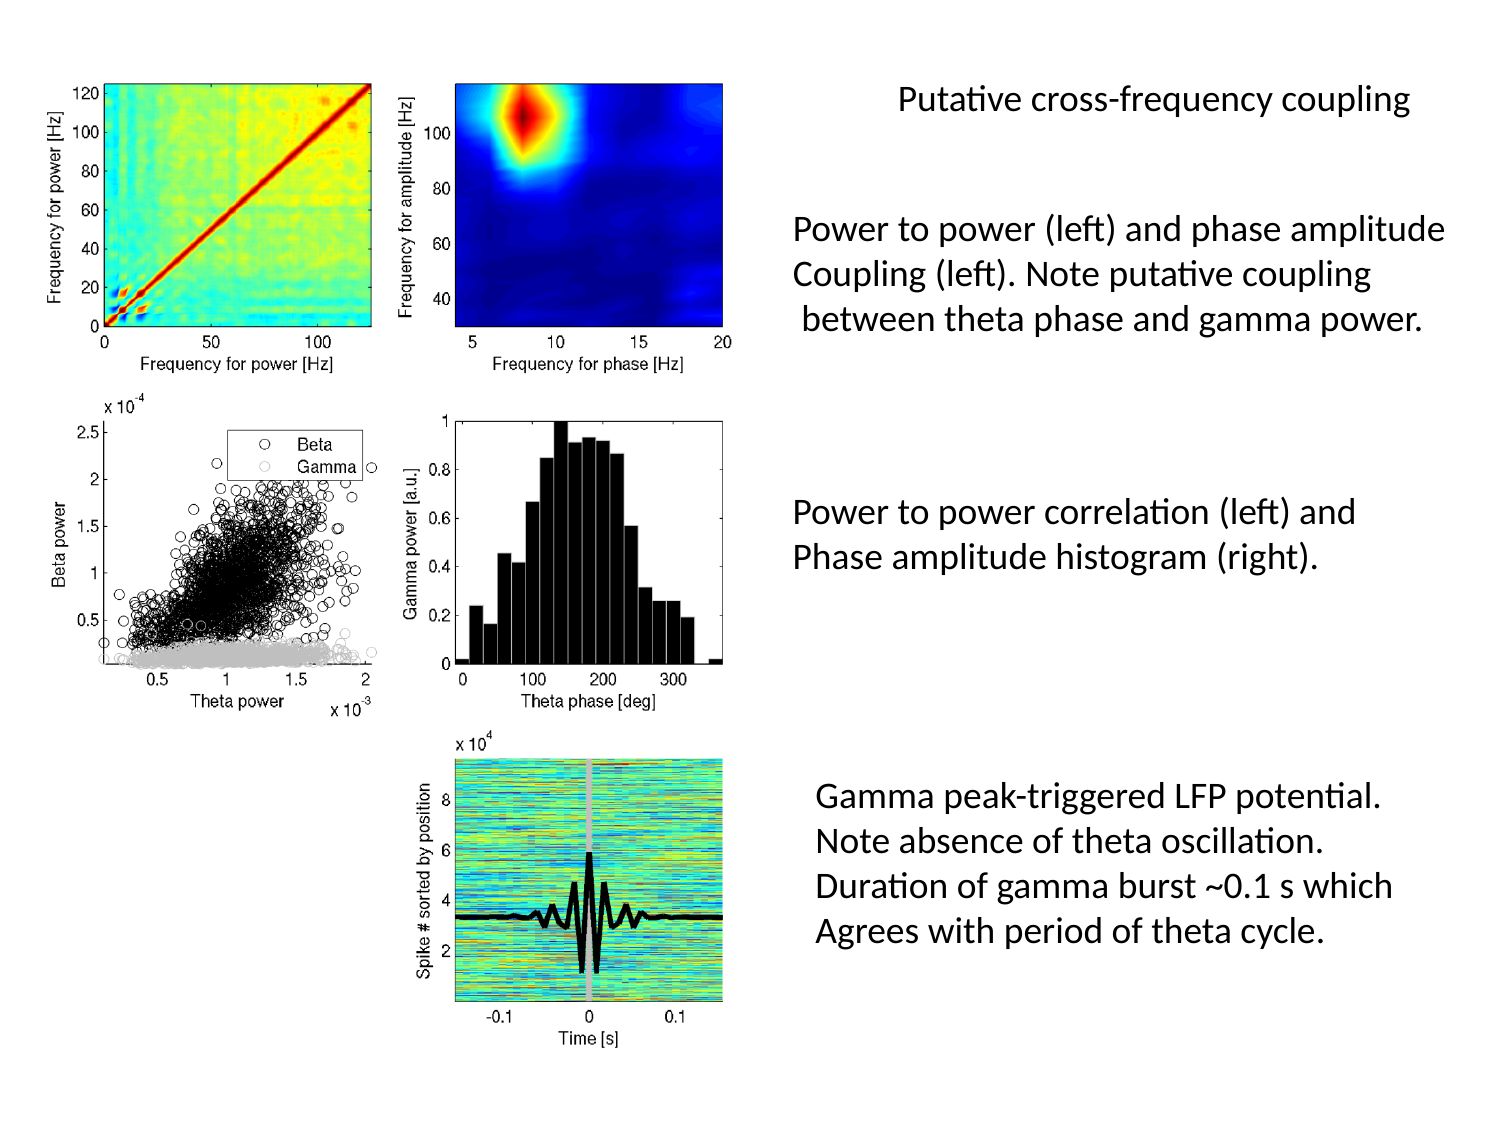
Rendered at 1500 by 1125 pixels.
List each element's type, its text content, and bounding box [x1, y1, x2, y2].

picture [0, 0, 798, 1125]
text_box Gamma peak-triggered LFP potential. Note absence of theta oscillation. Duration of gamma burst ~0.1 s which Agrees with period of theta cycle. [802, 763, 1409, 958]
text_box Putative cross-frequency coupling [883, 66, 1427, 127]
text_box Power to power correlation (left) and Phase amplitude histogram (right). [802, 479, 1373, 585]
text_box Power to power (left) and phase amplitude Coupling (left). Note putative coupling between theta phase and gamma power. [802, 196, 1462, 346]
